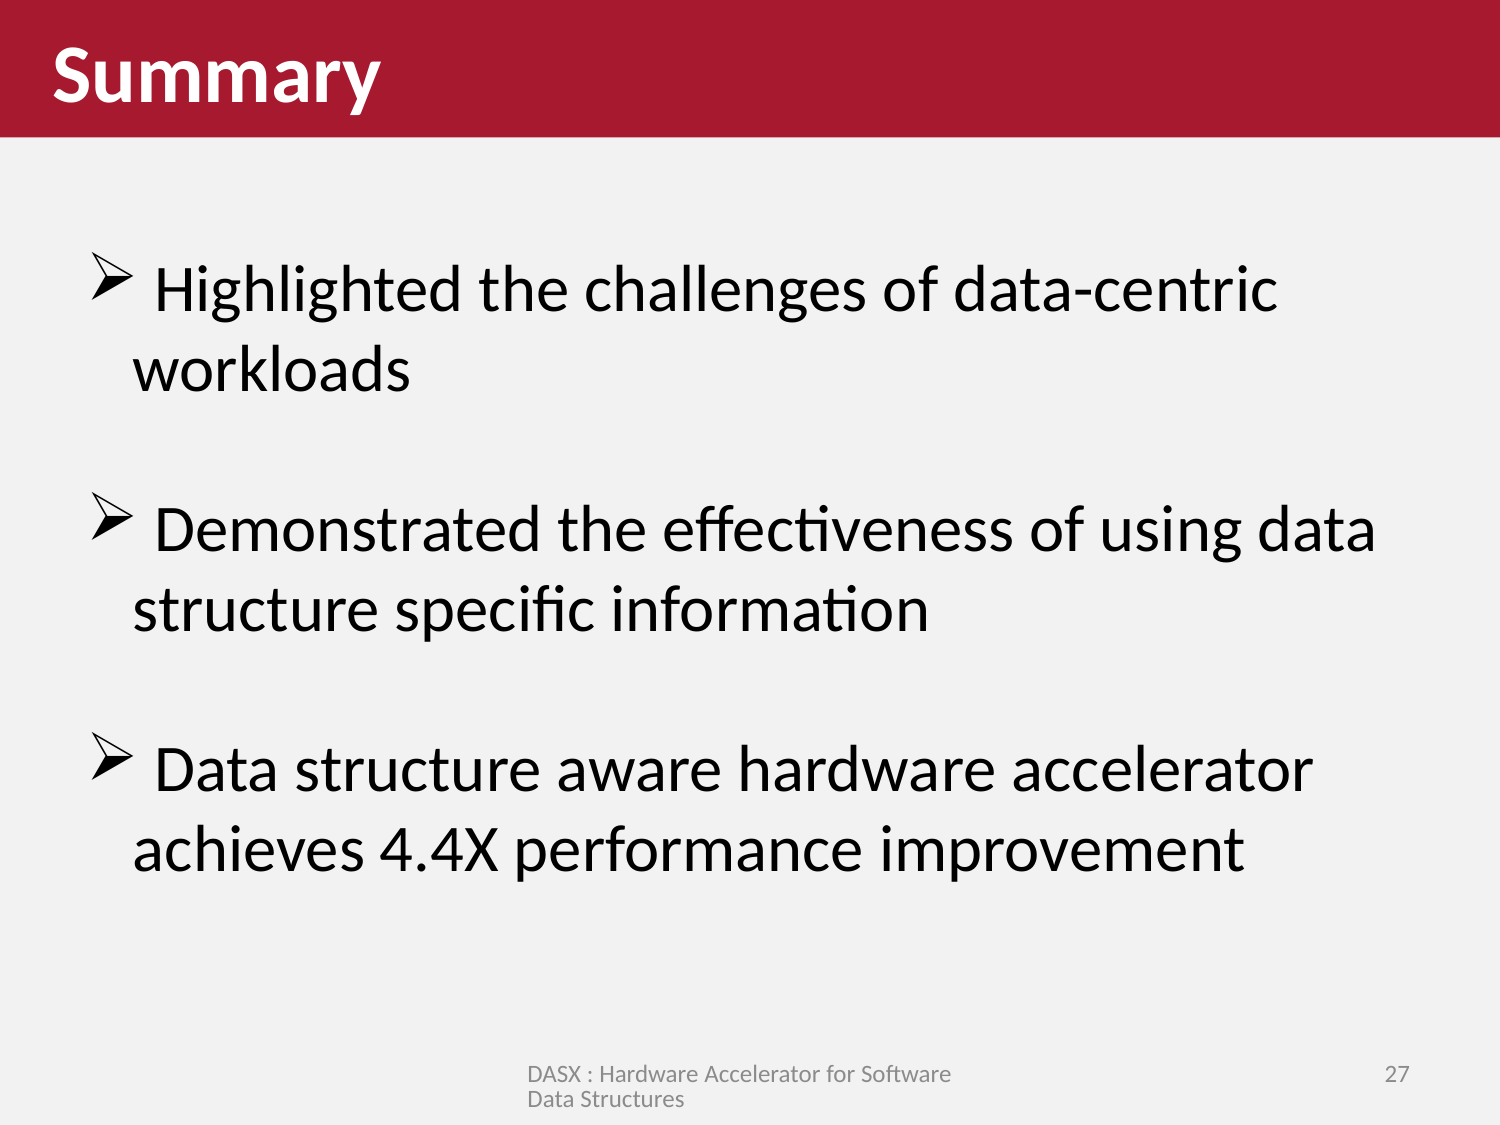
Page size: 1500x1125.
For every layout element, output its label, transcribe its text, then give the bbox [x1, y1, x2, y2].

footer DASX : Hardware Accelerator for Software Data Structures [512, 1042, 988, 1103]
text_box Highlighted the challenges of data-centric workloads Demonstrated the effectiveness of using data structure specific information Data structure aware hardware accelerator achieves 4.4X performance improvement [71, 237, 1447, 892]
text_box Summary [0, 0, 1500, 139]
slide_number 27 [1074, 1042, 1425, 1103]
